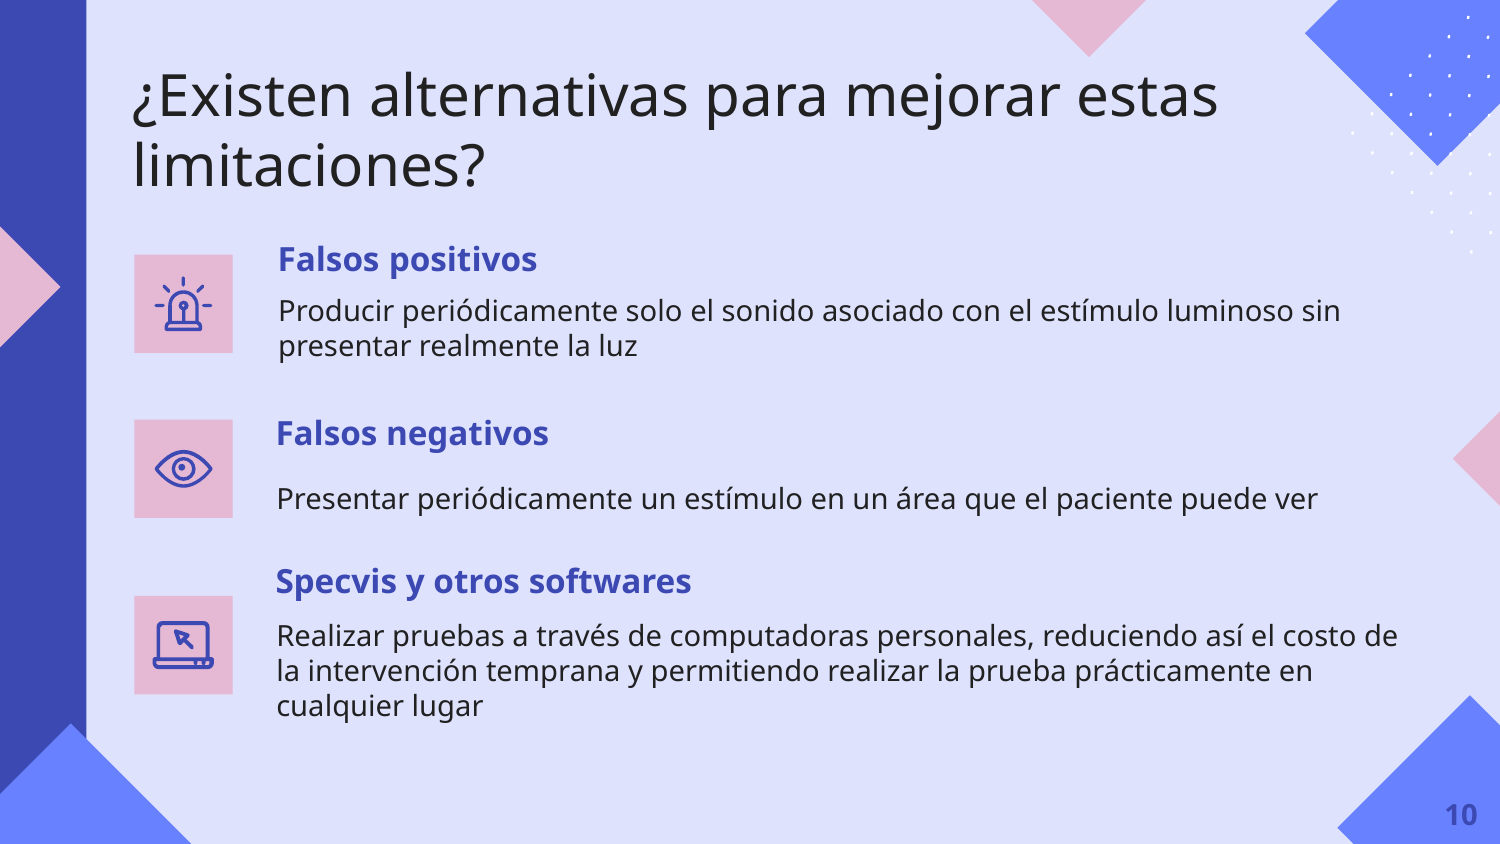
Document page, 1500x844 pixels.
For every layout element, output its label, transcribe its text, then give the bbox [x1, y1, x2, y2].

text_box 10 [1429, 788, 1495, 844]
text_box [134, 254, 233, 354]
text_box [134, 419, 233, 519]
text_box Falsos positivos [263, 231, 1104, 286]
title ¿Existen alternativas para mejorar estas limitaciones? [117, 42, 1382, 152]
subtitle Specvis y otros softwares [260, 530, 919, 615]
subtitle Falsos negativos [260, 383, 919, 468]
subtitle Producir periódicamente solo el sonido asociado con el estímulo luminoso sin presentar realmente la luz [263, 277, 1432, 379]
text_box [134, 595, 233, 695]
subtitle Realizar pruebas a través de computadoras personales, reduciendo así el costo de la intervención temprana y permitiendo realizar la prueba prácticamente en cualquier lugar [261, 602, 1430, 704]
subtitle Presentar periódicamente un estímulo en un área que el paciente puede ver [261, 465, 1430, 531]
